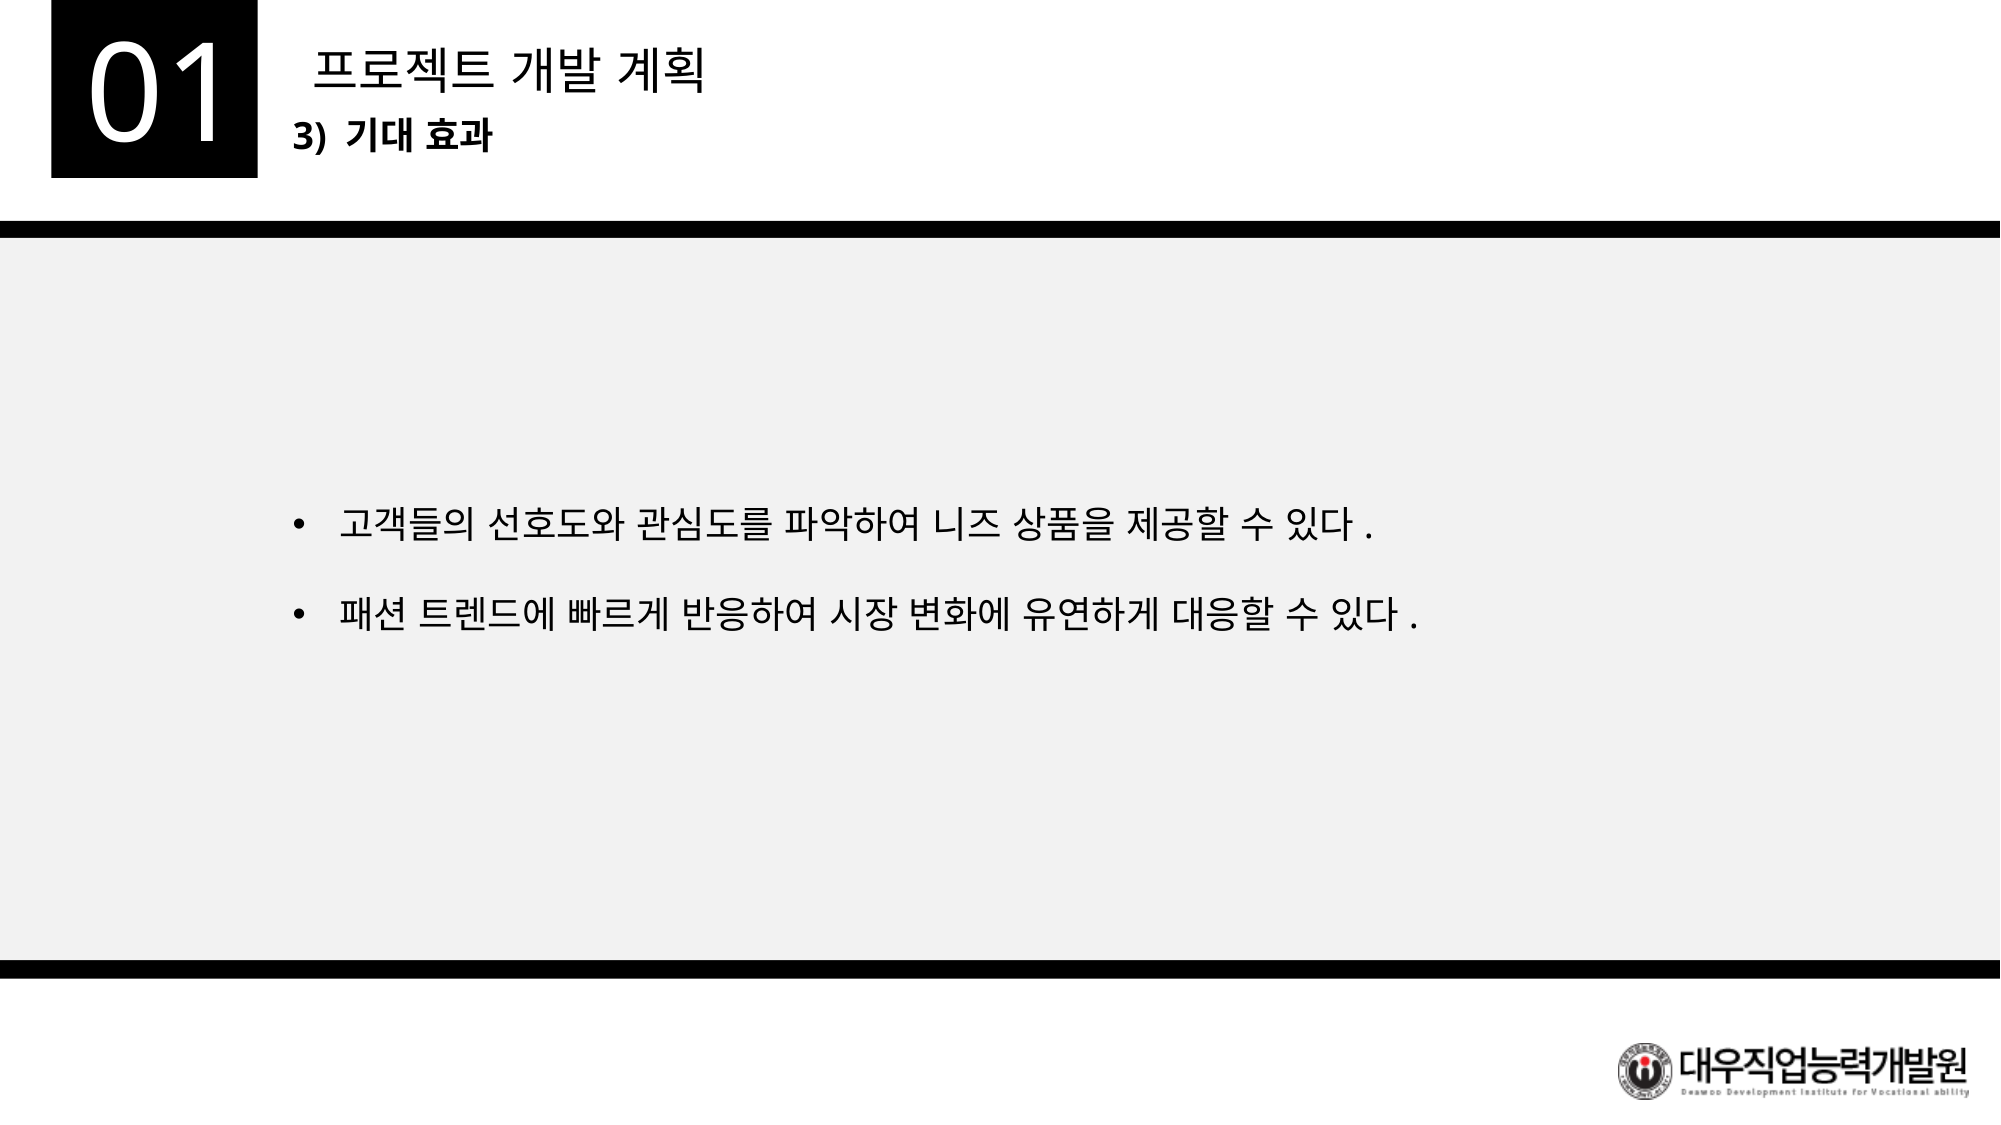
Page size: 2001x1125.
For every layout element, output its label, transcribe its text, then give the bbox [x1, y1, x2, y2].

text_box [50, 0, 259, 179]
picture [1618, 1043, 1969, 1100]
text_box 3) 기대 효과 [277, 104, 982, 165]
text_box 01 [71, 0, 259, 176]
text_box [0, 220, 2000, 237]
text_box 고객들의 선호도와 관심도를 파악하여 니즈 상품을 제공할 수 있다. 패션 트렌드에 빠르게 반응하여 시장 변화에 유연하게 대응할 수 있다. [277, 433, 1585, 689]
text_box [0, 237, 2000, 961]
text_box 프로젝트 개발 계획 [297, 31, 724, 107]
text_box [0, 961, 2000, 980]
